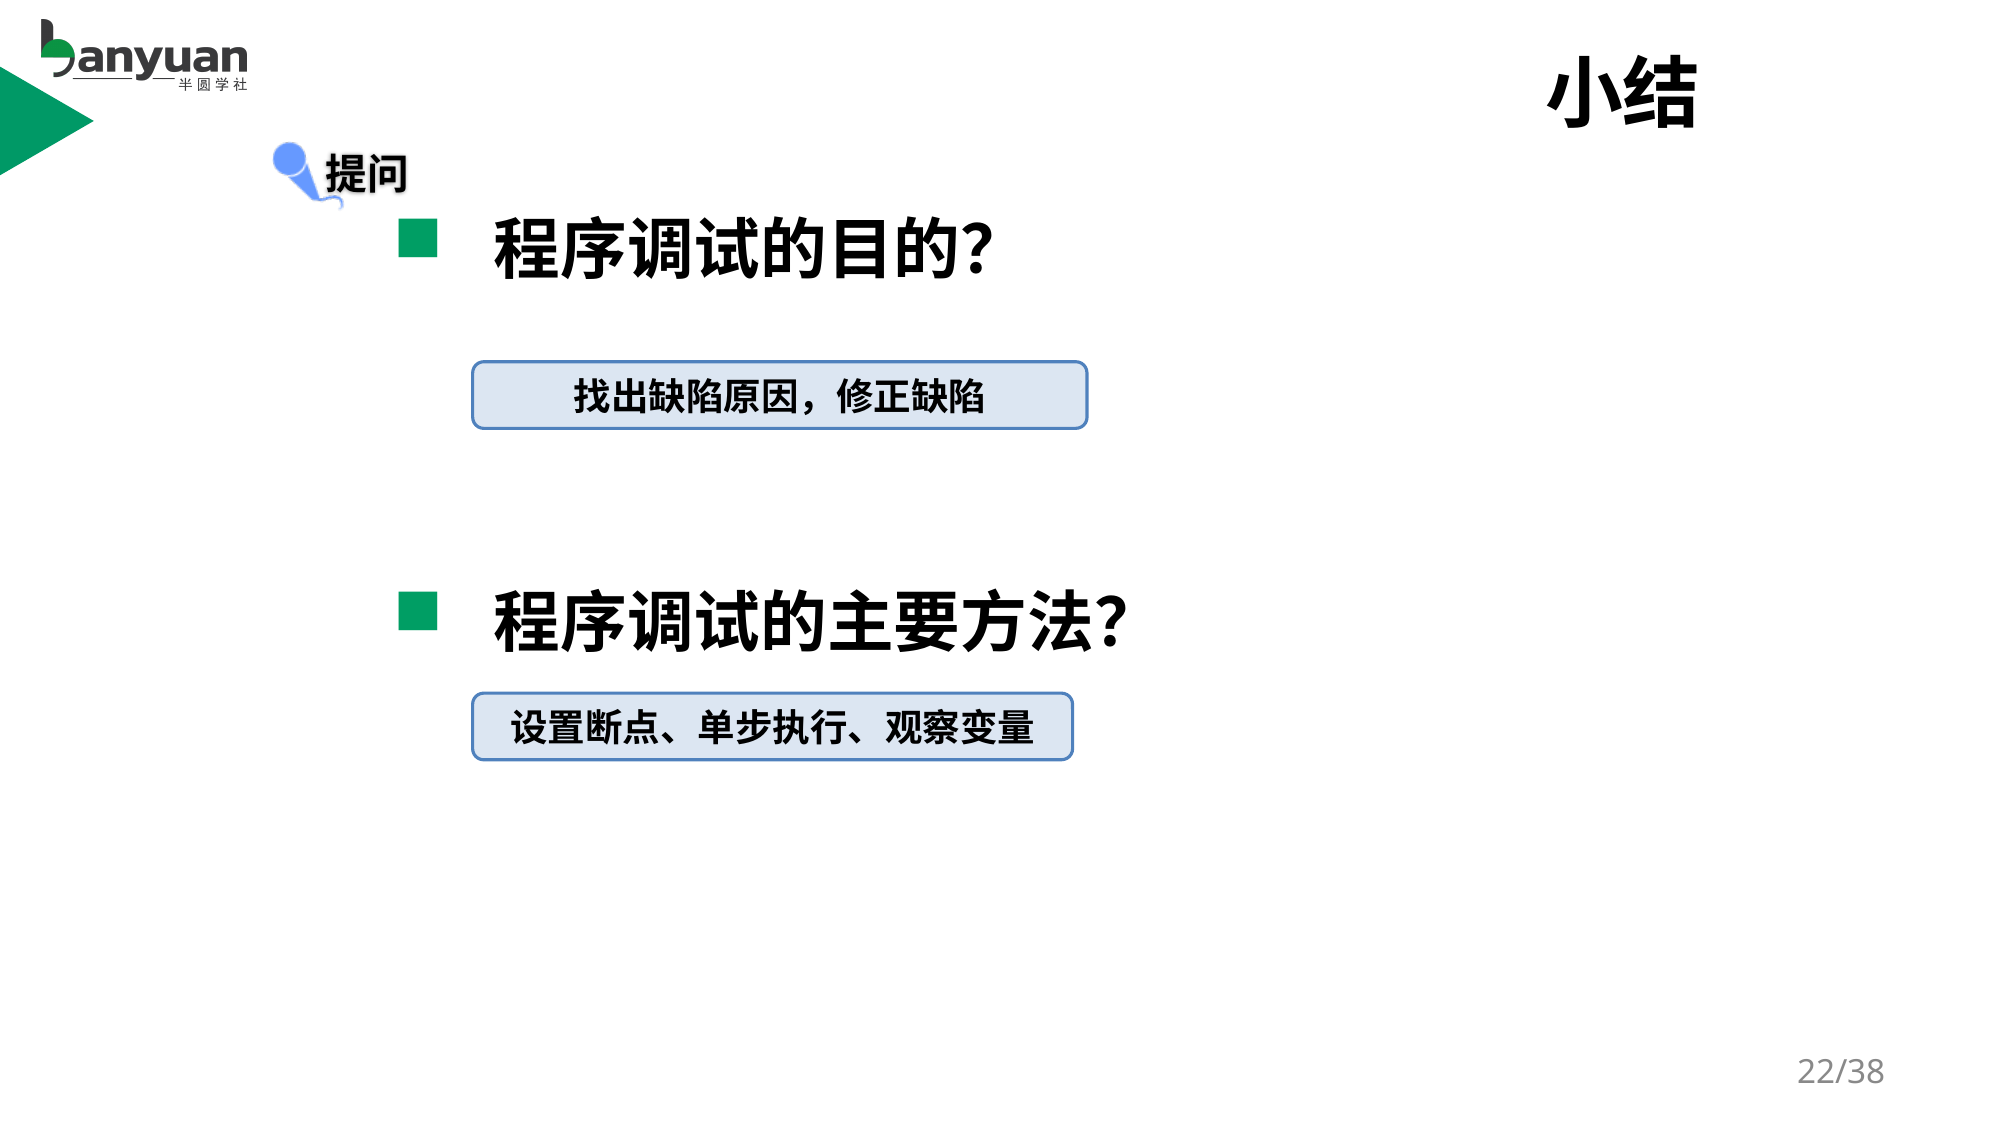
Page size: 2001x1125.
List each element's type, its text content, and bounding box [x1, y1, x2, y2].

text_box 设置断点、单步执行、观察变量 [472, 693, 1073, 760]
slide_number 22/38 [1433, 1042, 1901, 1104]
list 程序调试的目的？ 程序调试的主要方法？ [378, 199, 1633, 1043]
title 小结 [1530, 46, 1721, 133]
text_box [268, 140, 425, 212]
picture [41, 19, 247, 91]
text_box 找出缺陷原因，修正缺陷 [472, 361, 1088, 429]
